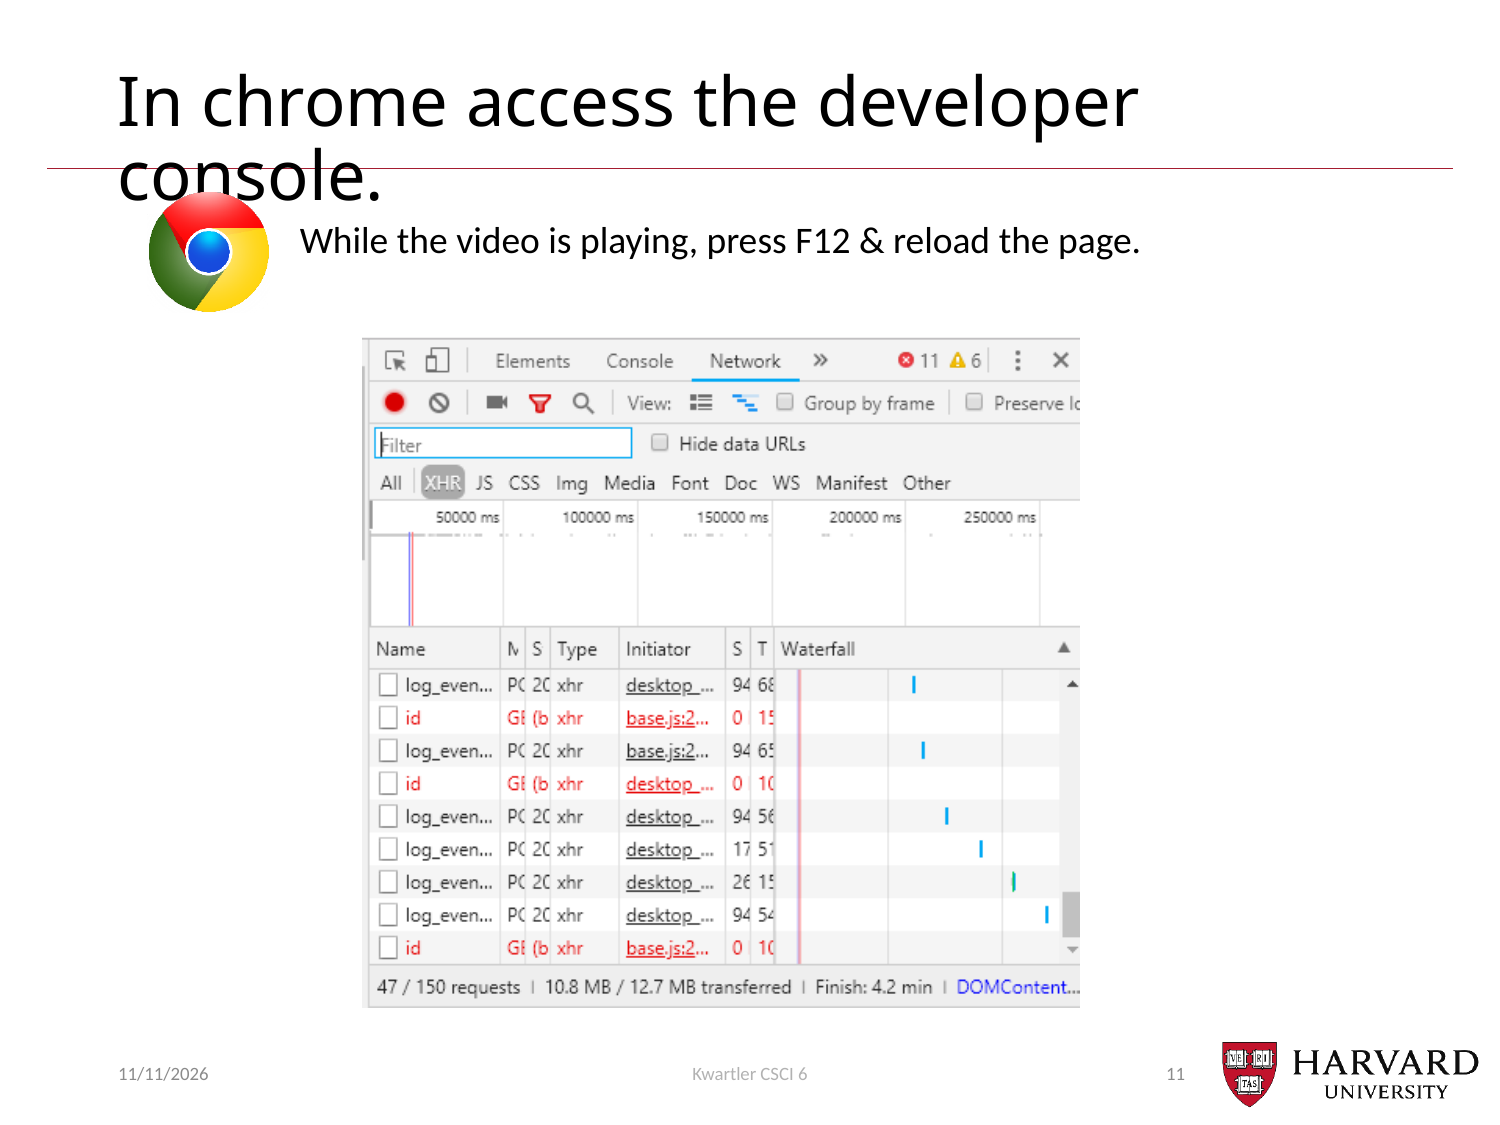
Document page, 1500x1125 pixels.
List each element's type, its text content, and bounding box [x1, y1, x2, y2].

text_box While the video is playing, press F12 & reload the page. [285, 208, 1158, 268]
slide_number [103, 1042, 441, 1103]
slide_number 11 [1059, 1042, 1200, 1103]
title In chrome access the developer console. [103, 59, 1397, 157]
picture [146, 190, 270, 313]
picture [362, 332, 1080, 1008]
footer Kwartler CSCI 6 [496, 1042, 1004, 1103]
picture [1200, 1024, 1500, 1125]
